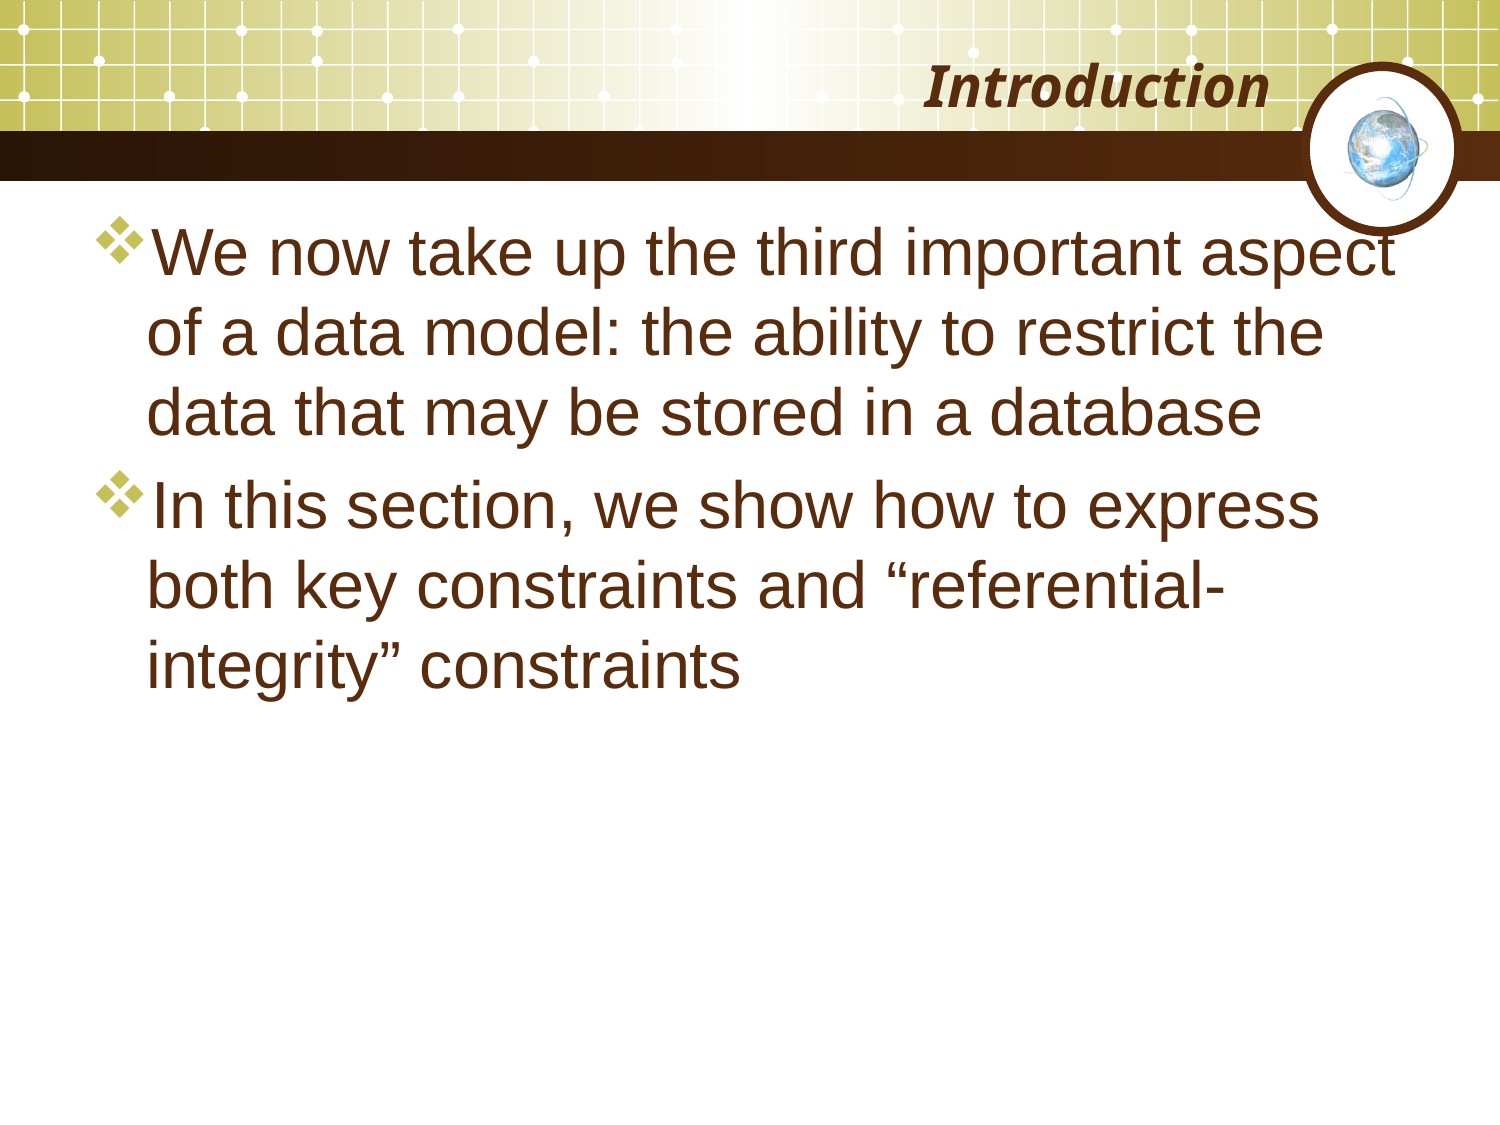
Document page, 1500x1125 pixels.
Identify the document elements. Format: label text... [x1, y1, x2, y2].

picture [1310, 72, 1454, 210]
list We now take up the third important aspect of a data model: the ability to restrict the data that may be stored in a database In this section, we show how to express both key constraints and “referential-integrity” constraints [75, 201, 1425, 1038]
title Introduction [75, 37, 1288, 130]
